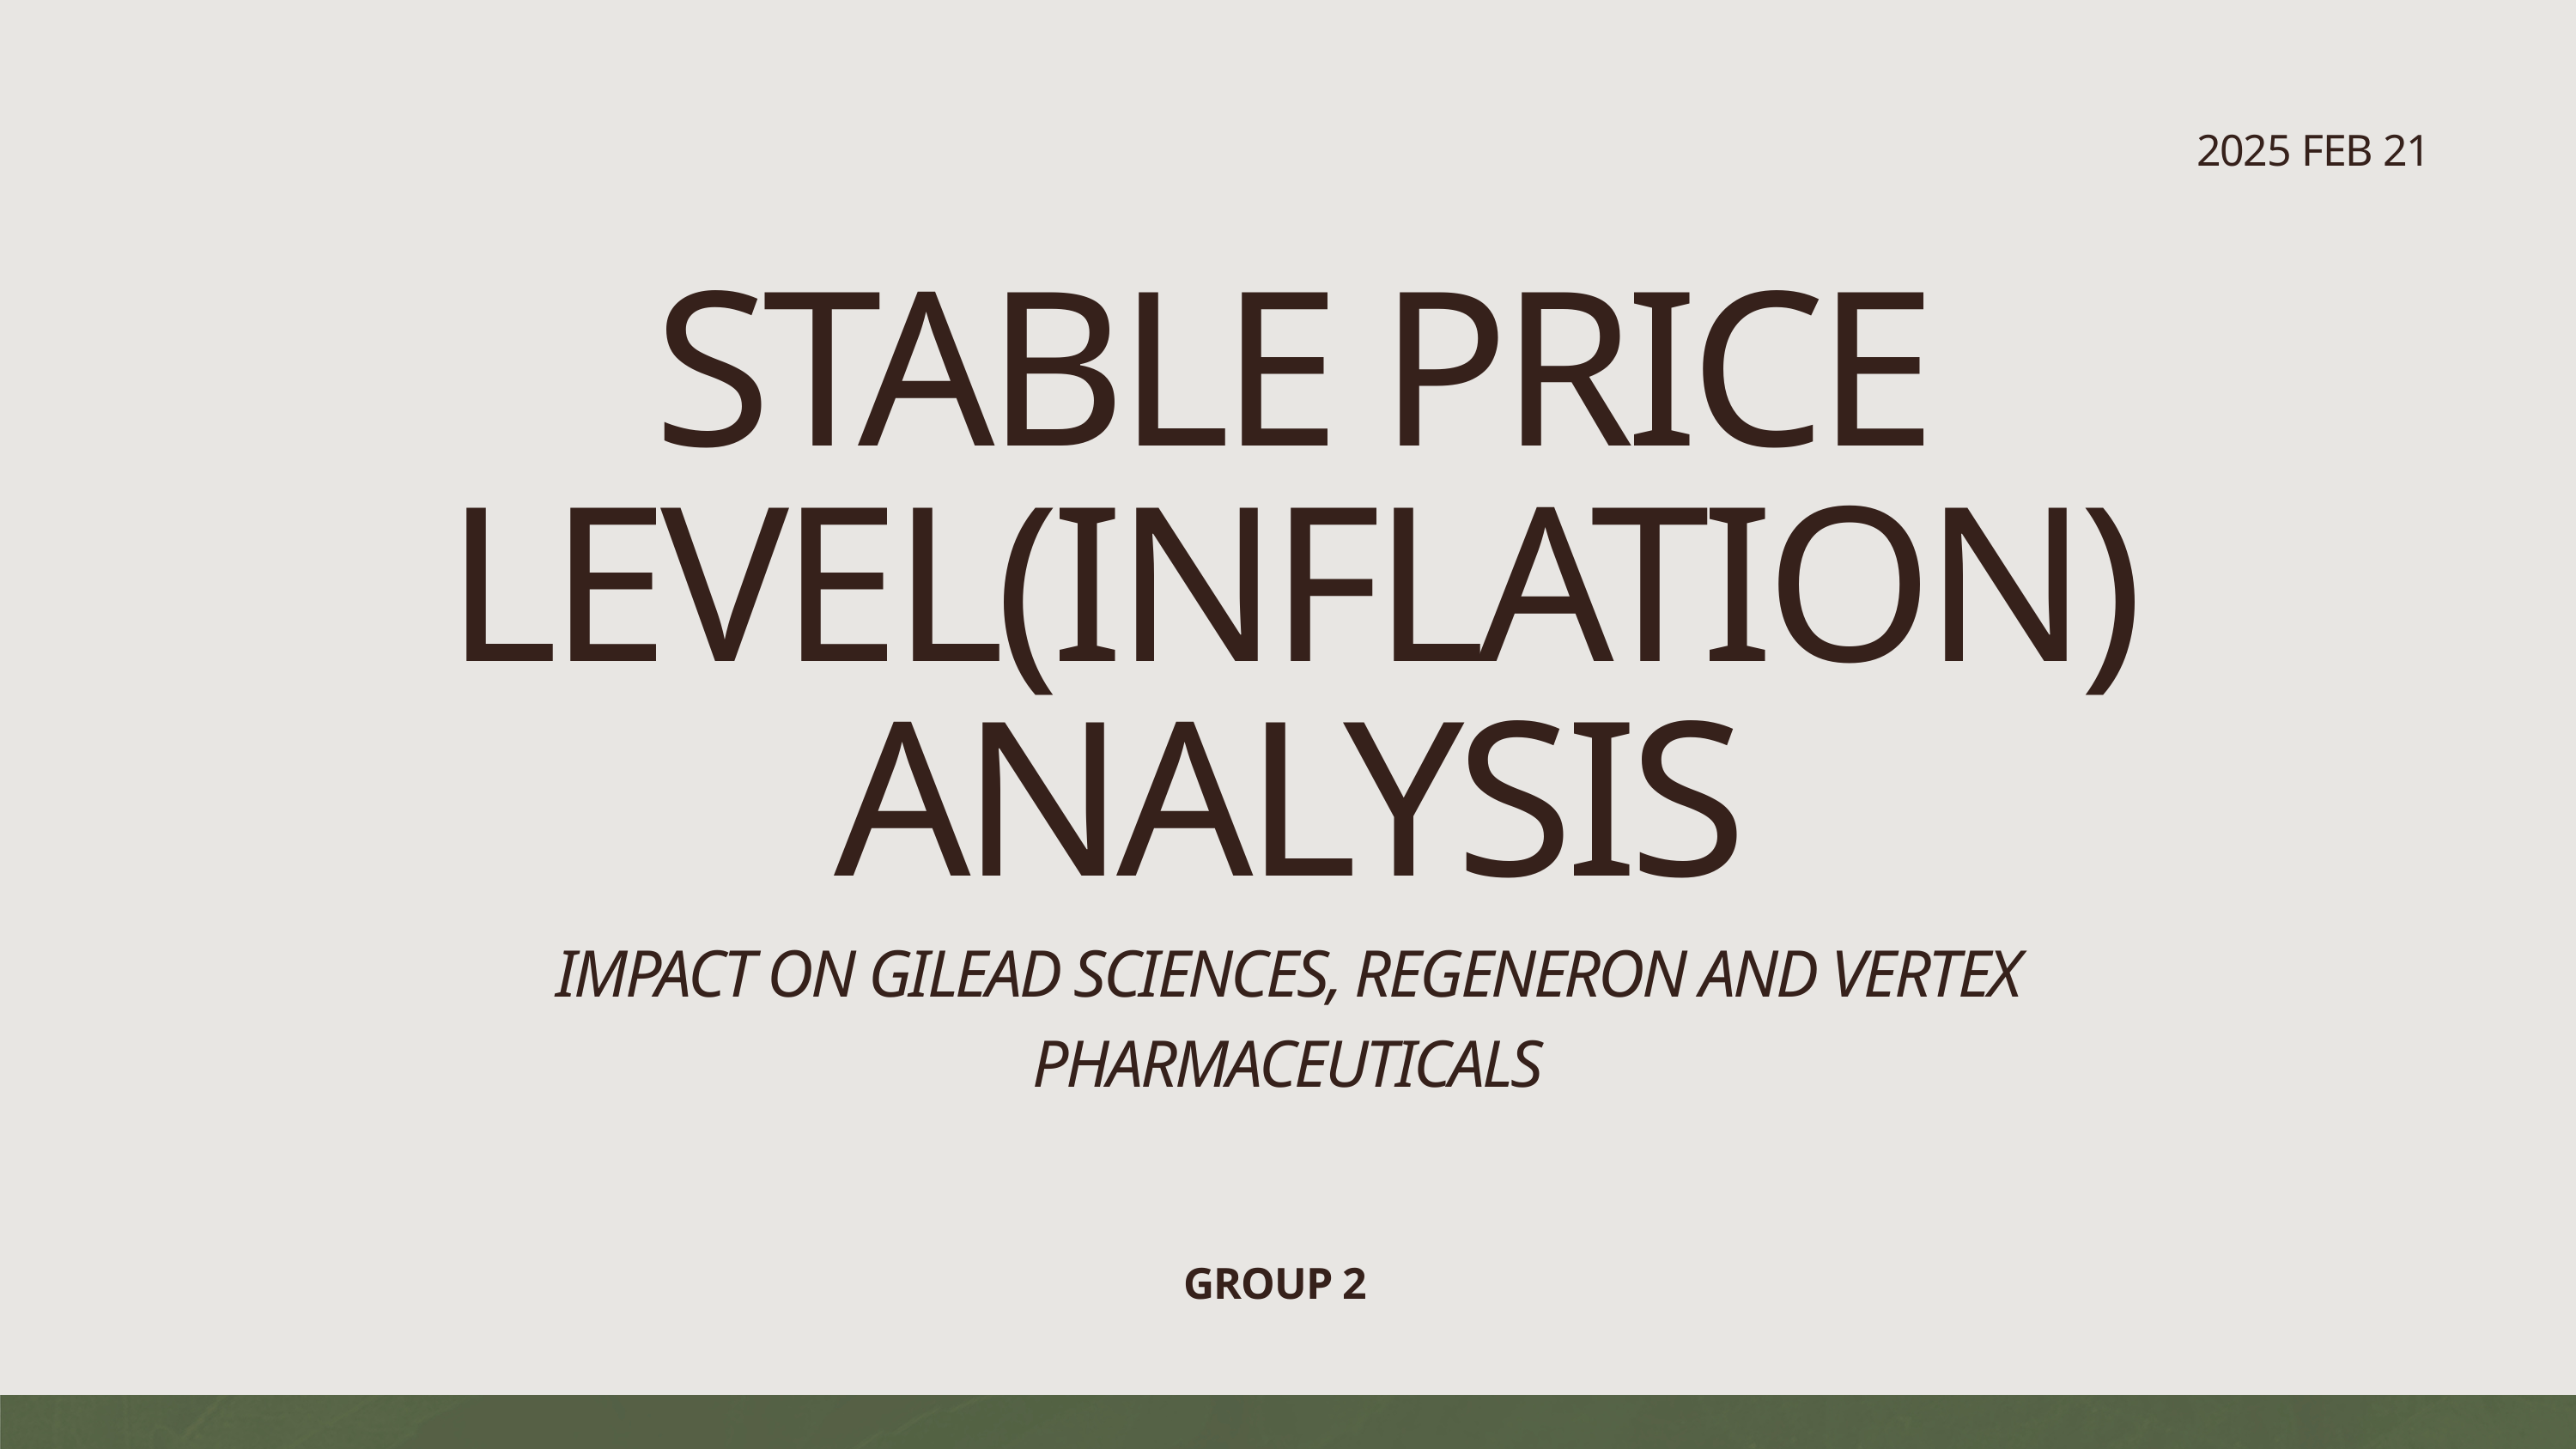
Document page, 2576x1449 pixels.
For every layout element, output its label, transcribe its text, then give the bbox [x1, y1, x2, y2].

text_box GROUP 2 [1183, 1247, 1399, 1308]
text_box [0, 1395, 2576, 1449]
text_box IMPACT ON GILEAD SCIENCES, REGENERON AND VERTEX PHARMACEUTICALS [515, 919, 2061, 1100]
text_box 2025 FEB 21 [2044, 114, 2432, 175]
text_box STABLE PRICE LEVEL(INFLATION) ANALYSIS [248, 275, 2334, 919]
